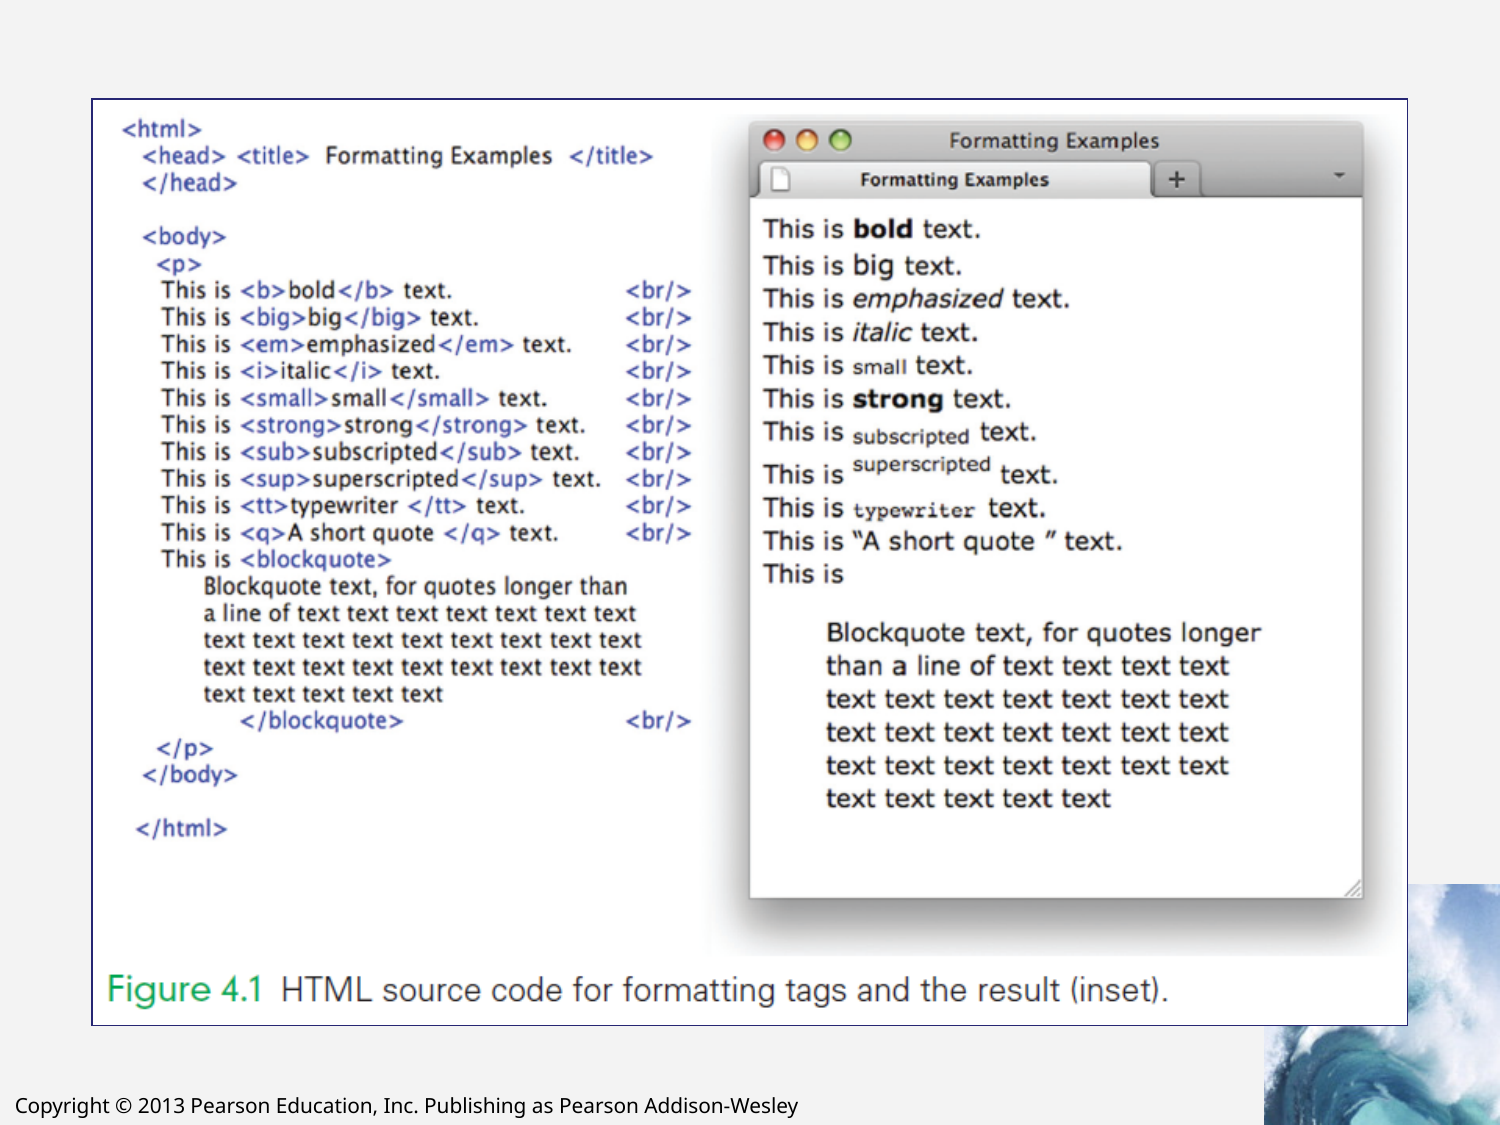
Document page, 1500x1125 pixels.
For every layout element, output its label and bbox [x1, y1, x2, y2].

picture [92, 99, 1500, 1125]
